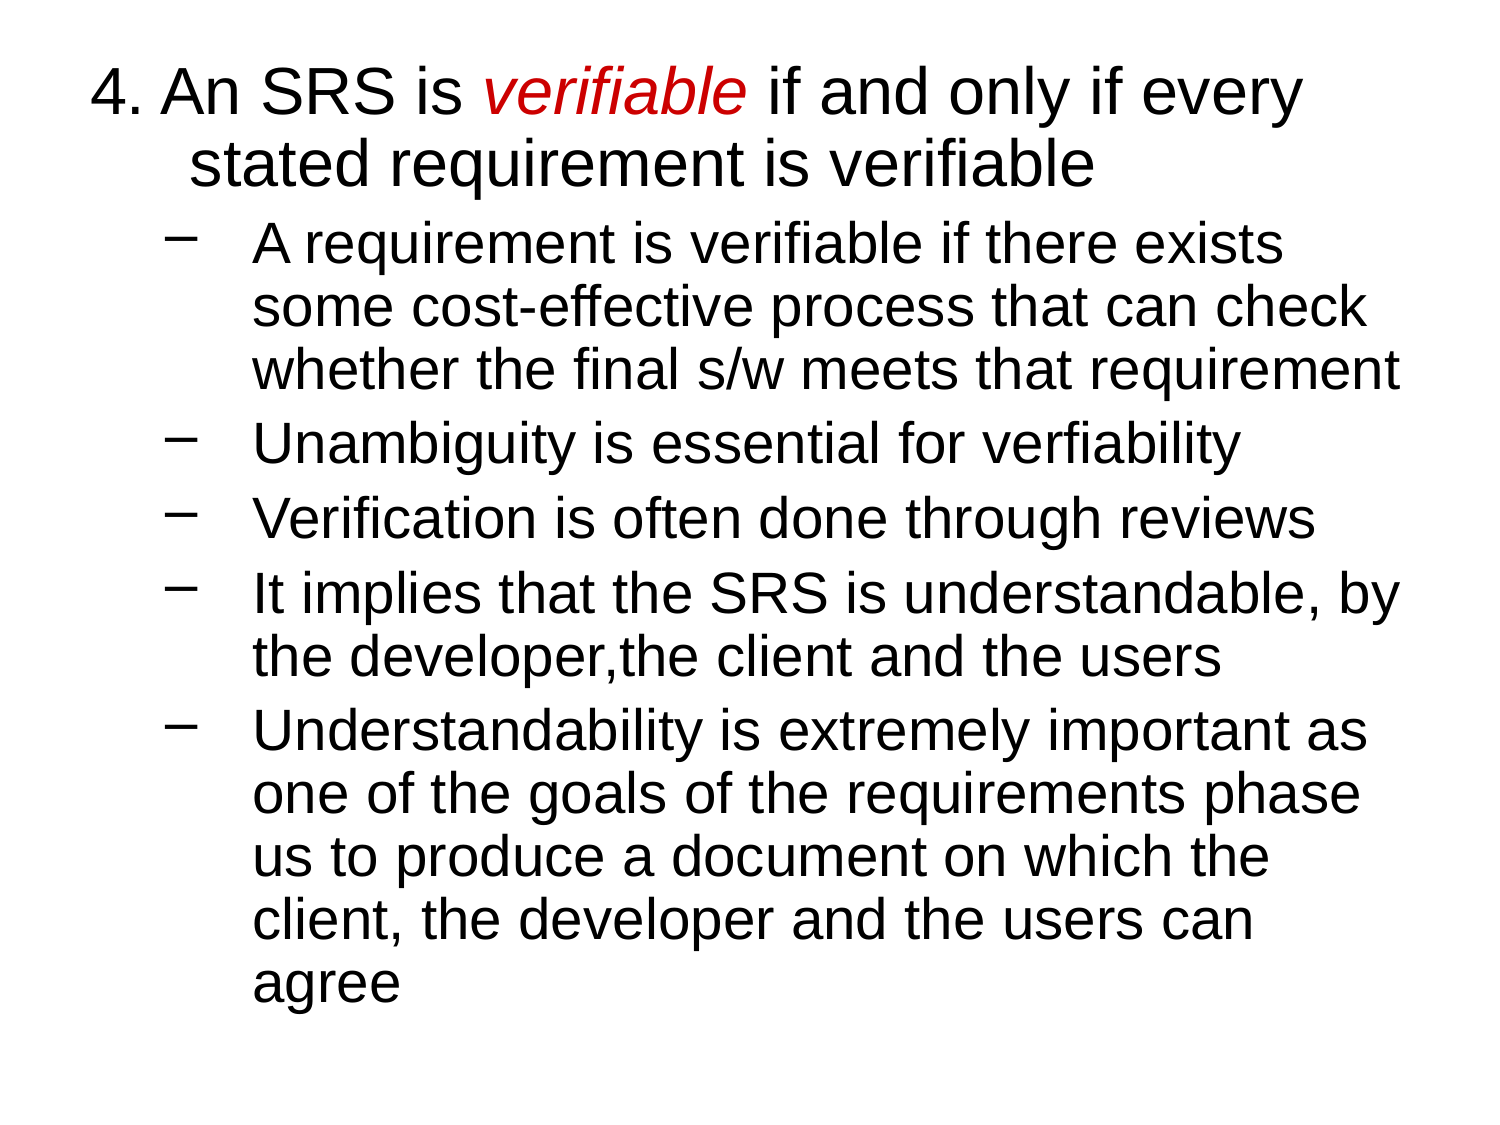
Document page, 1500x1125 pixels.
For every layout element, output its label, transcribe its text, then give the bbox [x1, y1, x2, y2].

list 4. An SRS is verifiable if and only if every stated requirement is verifiable A requirement is verifiable if there exists some cost-effective process that can check whether the final s/w meets that requirement Unambiguity is essential for verfiability Verification is often done through reviews It implies that the SRS is understandable, by the developer,the client and the users Understandability is extremely important as one of the goals of the requirements phase us to produce a document on which the client, the developer and the users can agree [74, 49, 1426, 1076]
